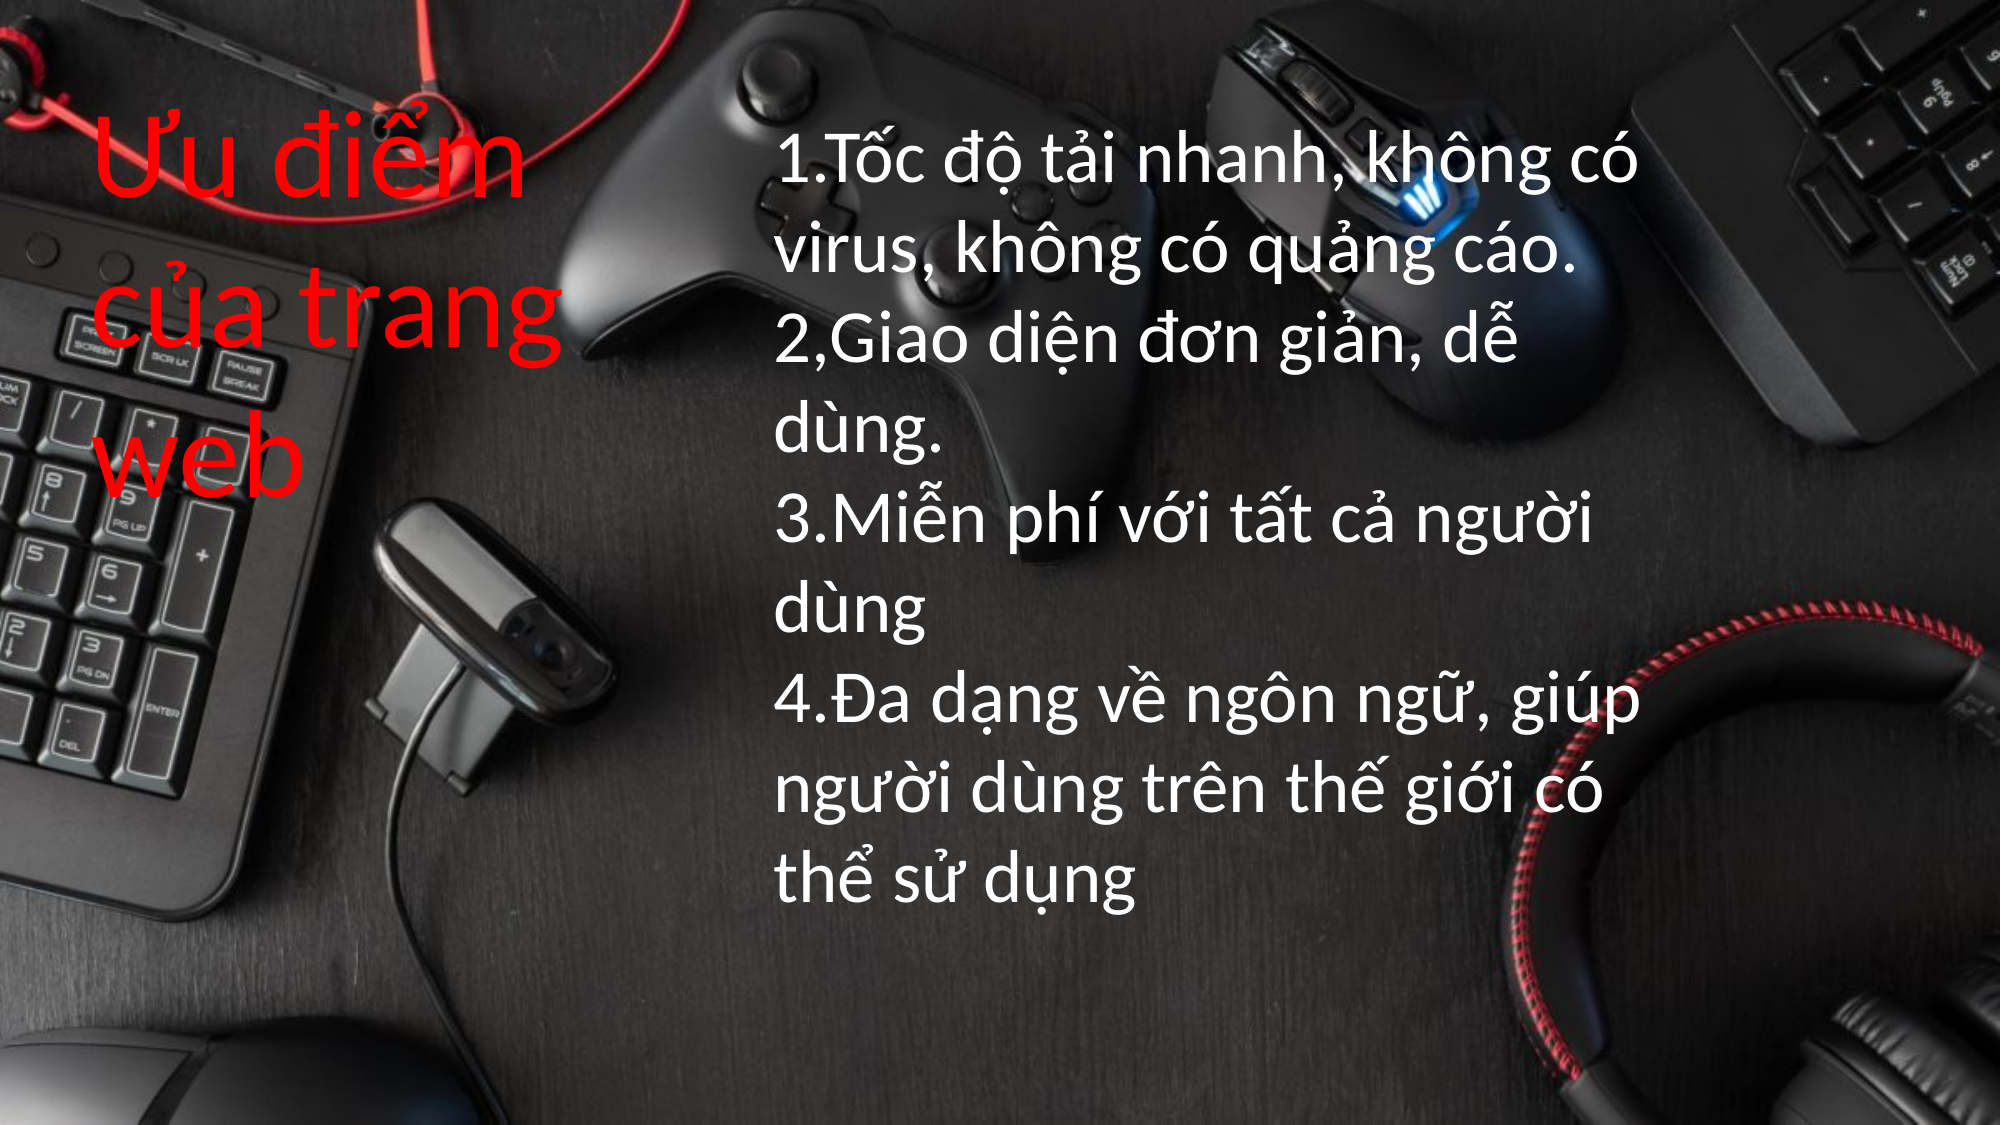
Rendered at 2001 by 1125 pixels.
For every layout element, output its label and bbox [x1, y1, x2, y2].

list [0, 0, 2000, 1125]
